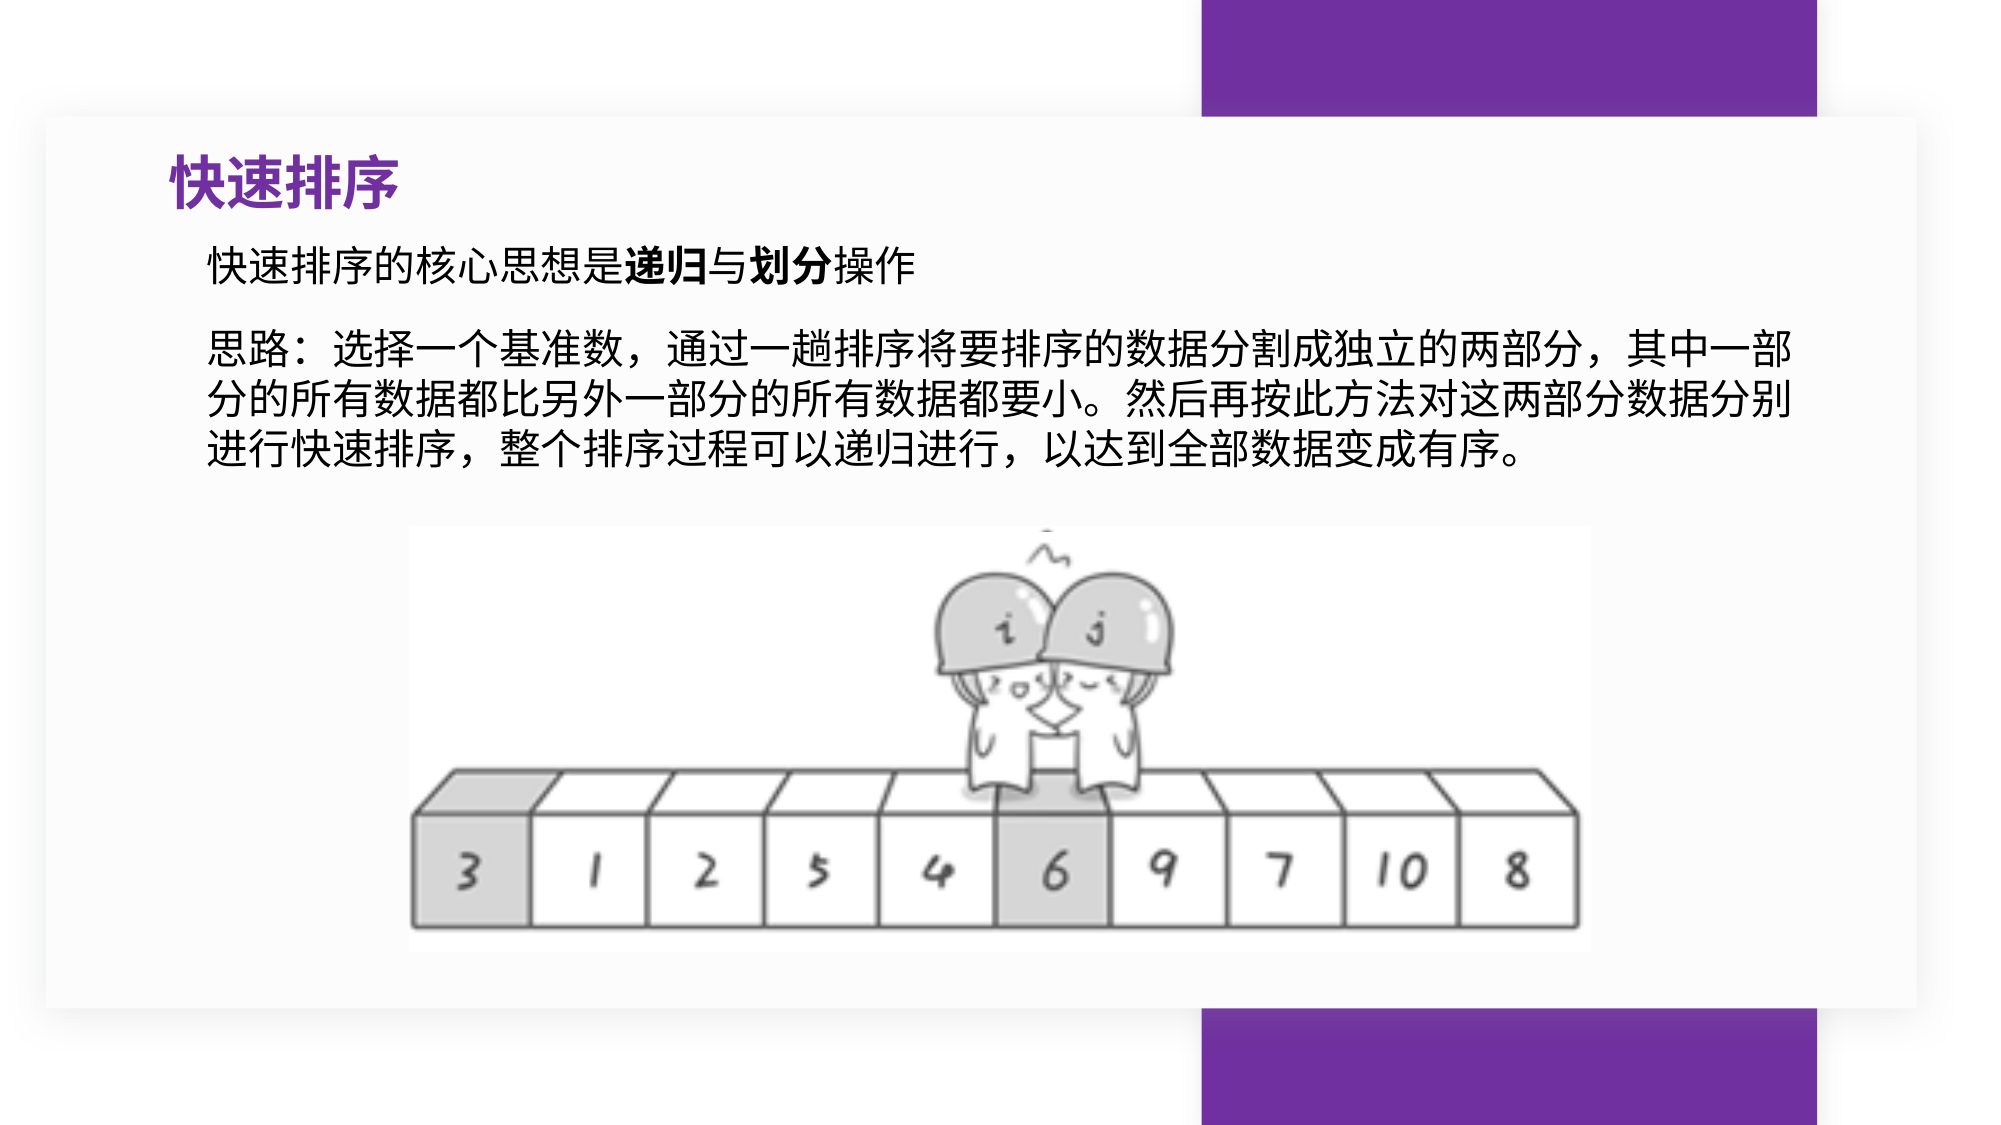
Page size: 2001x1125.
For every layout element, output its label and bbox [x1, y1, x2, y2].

picture [409, 526, 1591, 953]
text_box [46, 0, 1917, 1125]
